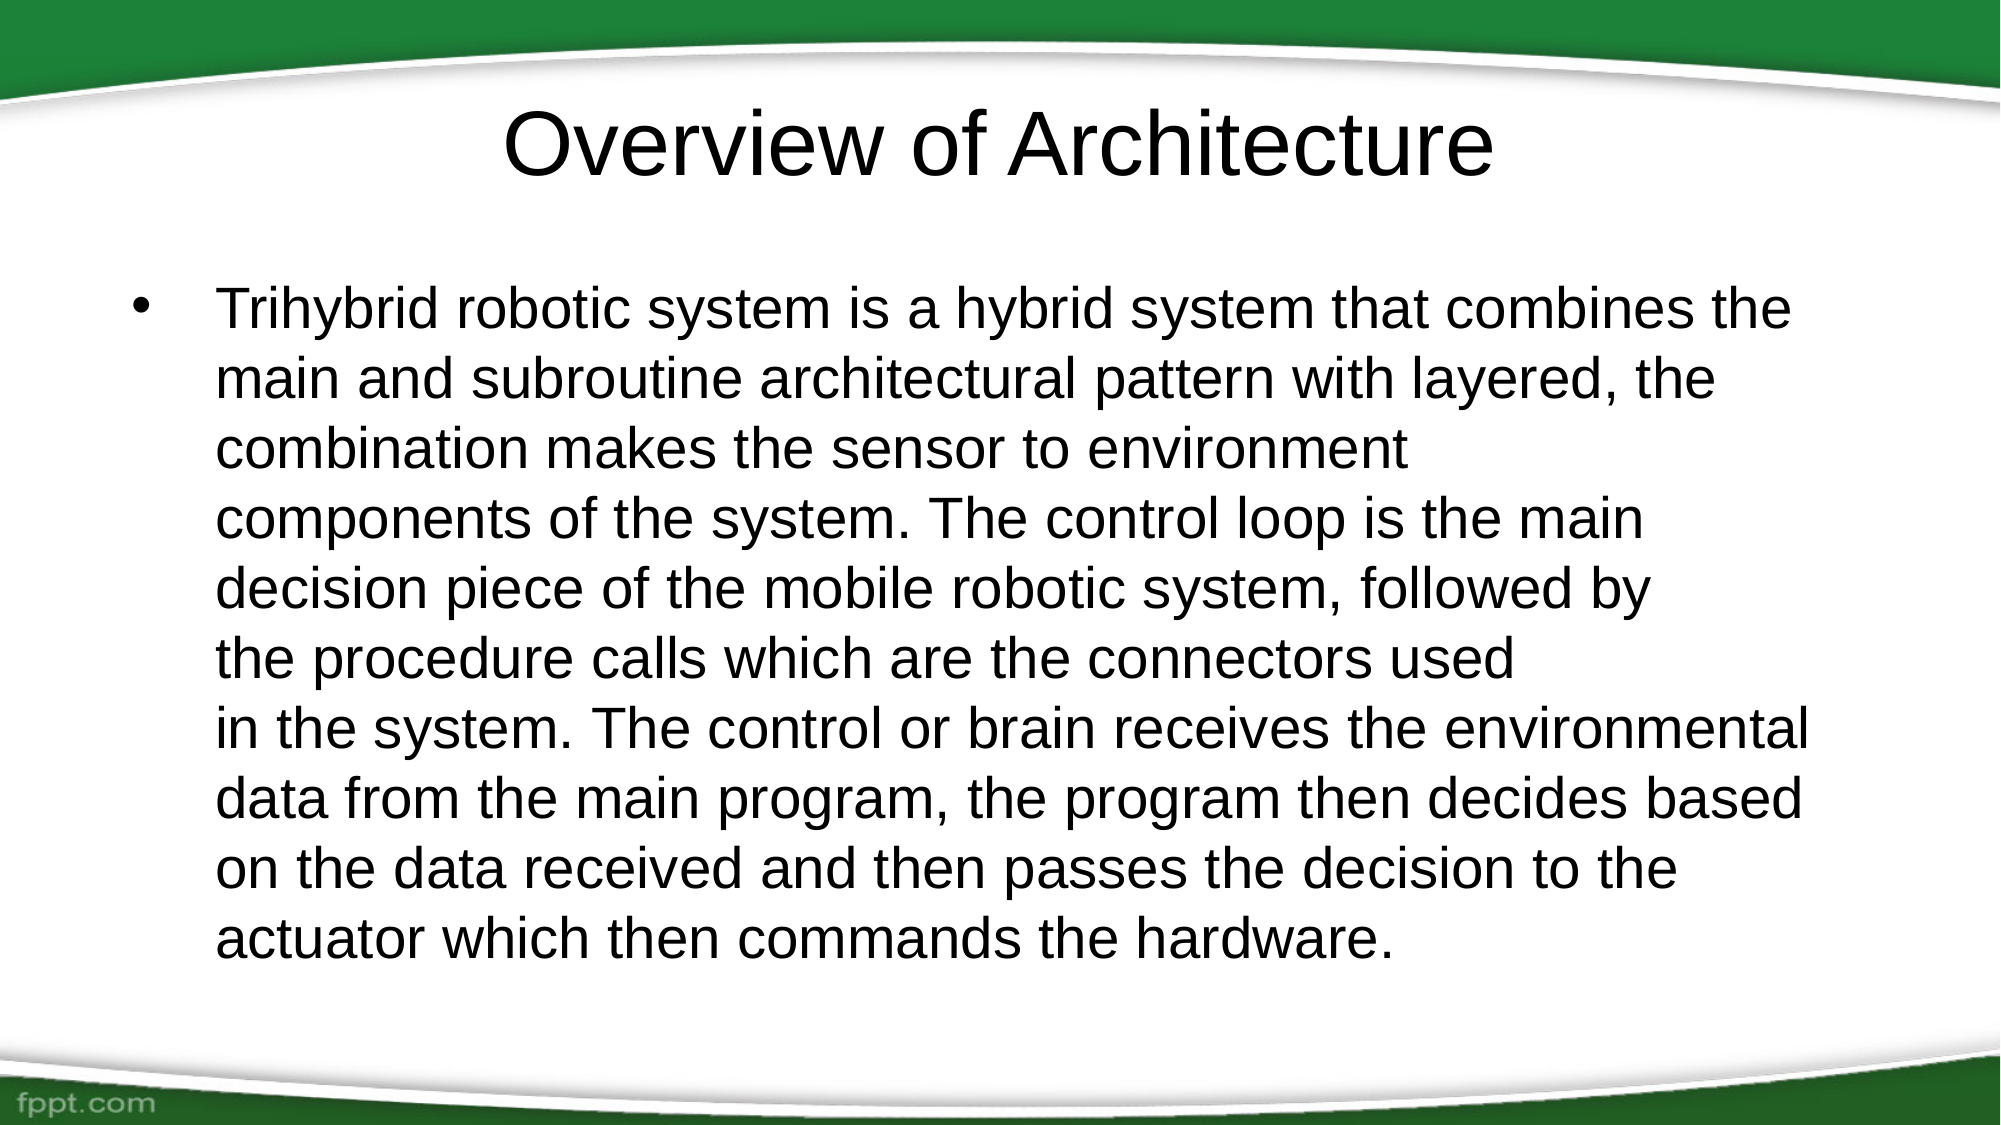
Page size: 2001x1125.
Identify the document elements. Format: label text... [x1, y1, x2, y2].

title Overview of Architecture [99, 45, 1900, 233]
list Trihybrid robotic system is a hybrid system that combines the main and subroutine architectural pattern with layered, the combination makes the sensor to environment components of the system. The control loop is the main decision piece of the mobile robotic system, followed by the procedure calls which are the connectors used in the system. The control or brain receives the environmental data from the main program, the program then decides based on the data received and then passes the decision to the actuator which then commands the hardware. [99, 262, 1900, 1005]
picture [0, 0, 2001, 1125]
